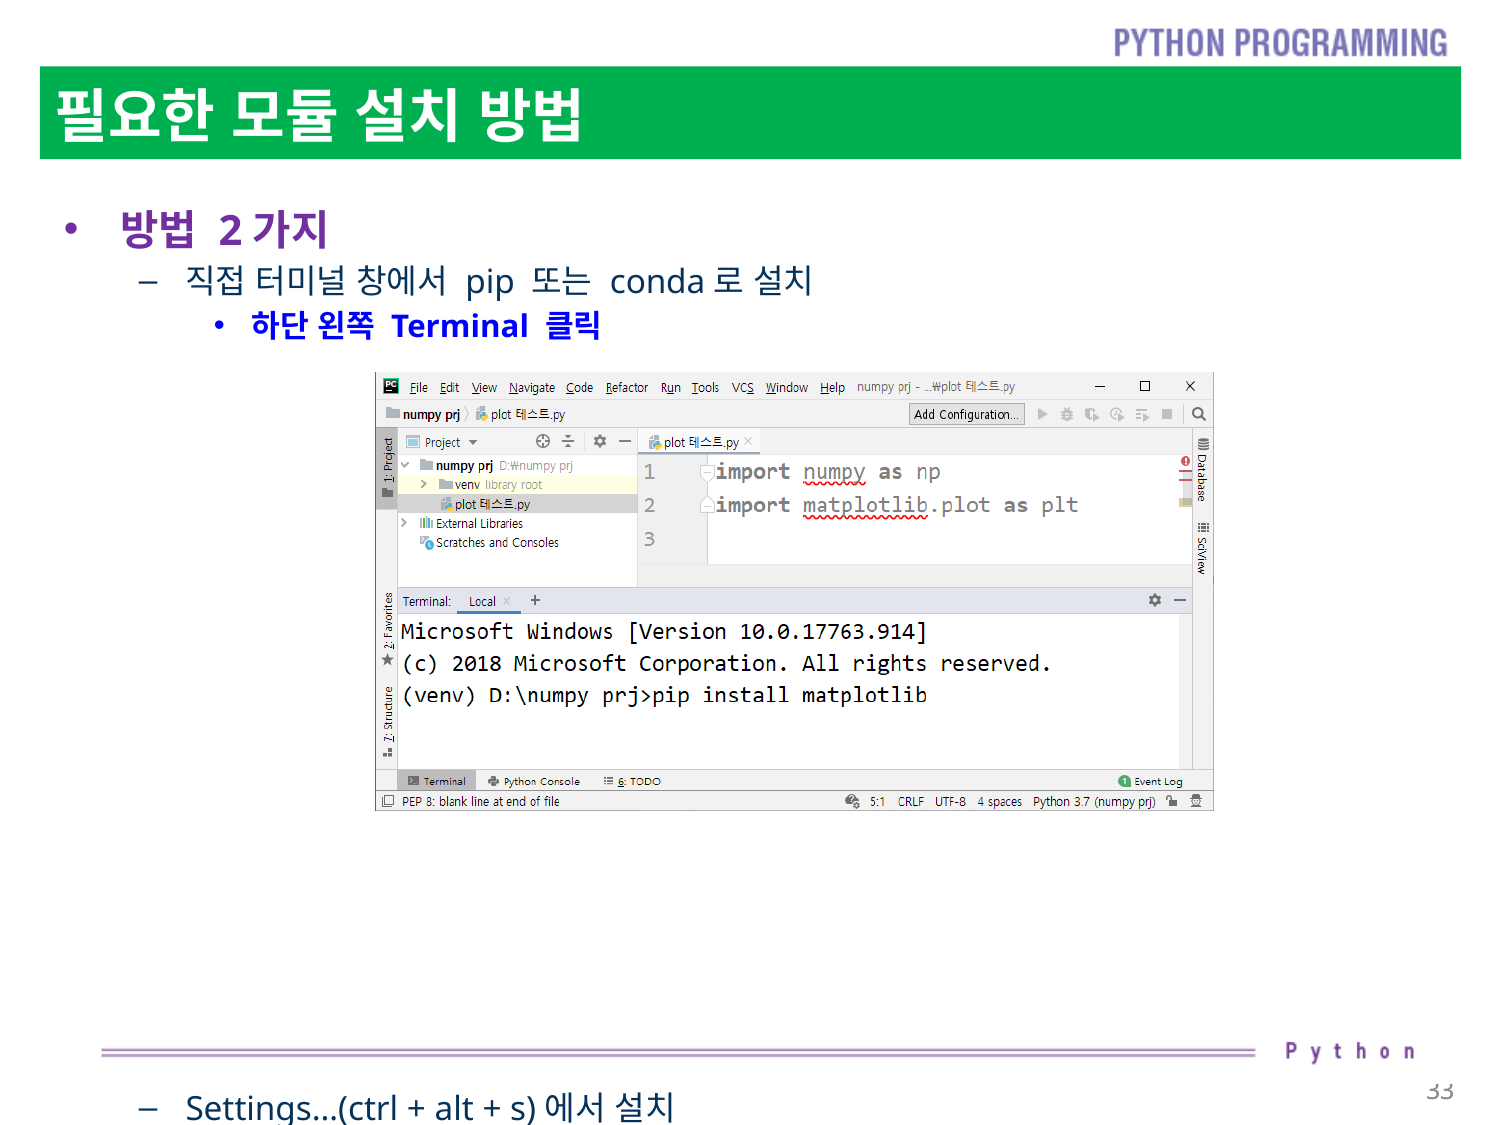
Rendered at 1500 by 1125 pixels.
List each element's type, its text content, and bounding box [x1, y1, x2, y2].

slide_number 33 [1119, 1071, 1470, 1112]
picture [374, 371, 1215, 811]
picture [18, 1020, 1483, 1084]
title 필요한 모듈 설치 방법 [39, 76, 1444, 152]
list 방법 2가지 직접 터미널 창에서 pip 또는 conda로 설치 하단 왼쪽 Terminal 클릭 Settings…(ctrl + alt + s)에서 설치 메뉴 file / settings… Settings… 창의 왼쪽 메뉴에서 다음 선택 Project: 프로젝트_이름 / Project interpreter [48, 195, 1461, 1041]
picture [1106, 13, 1462, 66]
